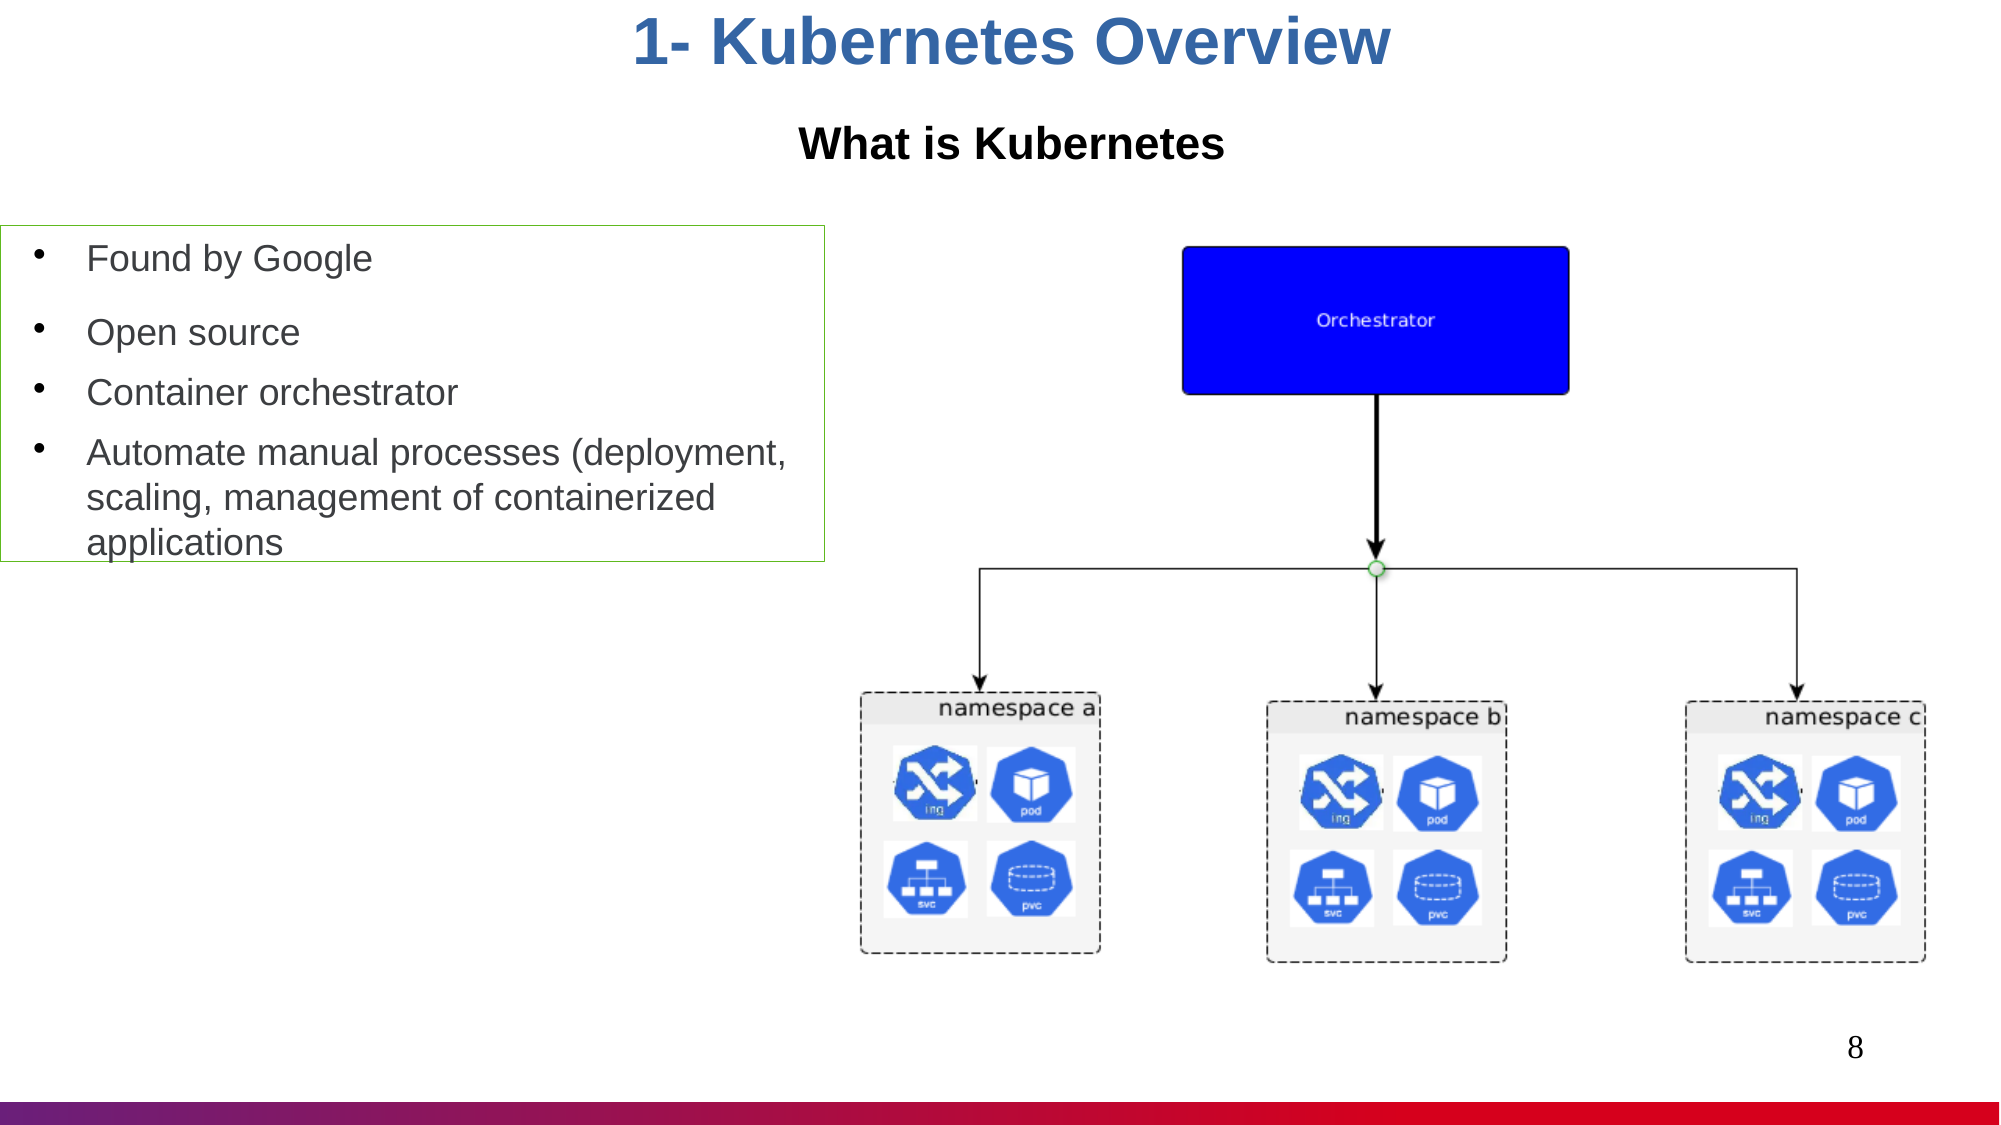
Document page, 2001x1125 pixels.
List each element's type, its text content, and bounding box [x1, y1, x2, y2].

text_box Found by Google Open source Container orchestrator Automate manual processes (deployment, scaling, management of containerized applications [0, 225, 825, 562]
picture [836, 224, 1948, 984]
text_box <number> [1724, 1017, 1987, 1087]
text_box 1- Kubernetes Overview What is Kubernetes [112, 0, 1912, 187]
